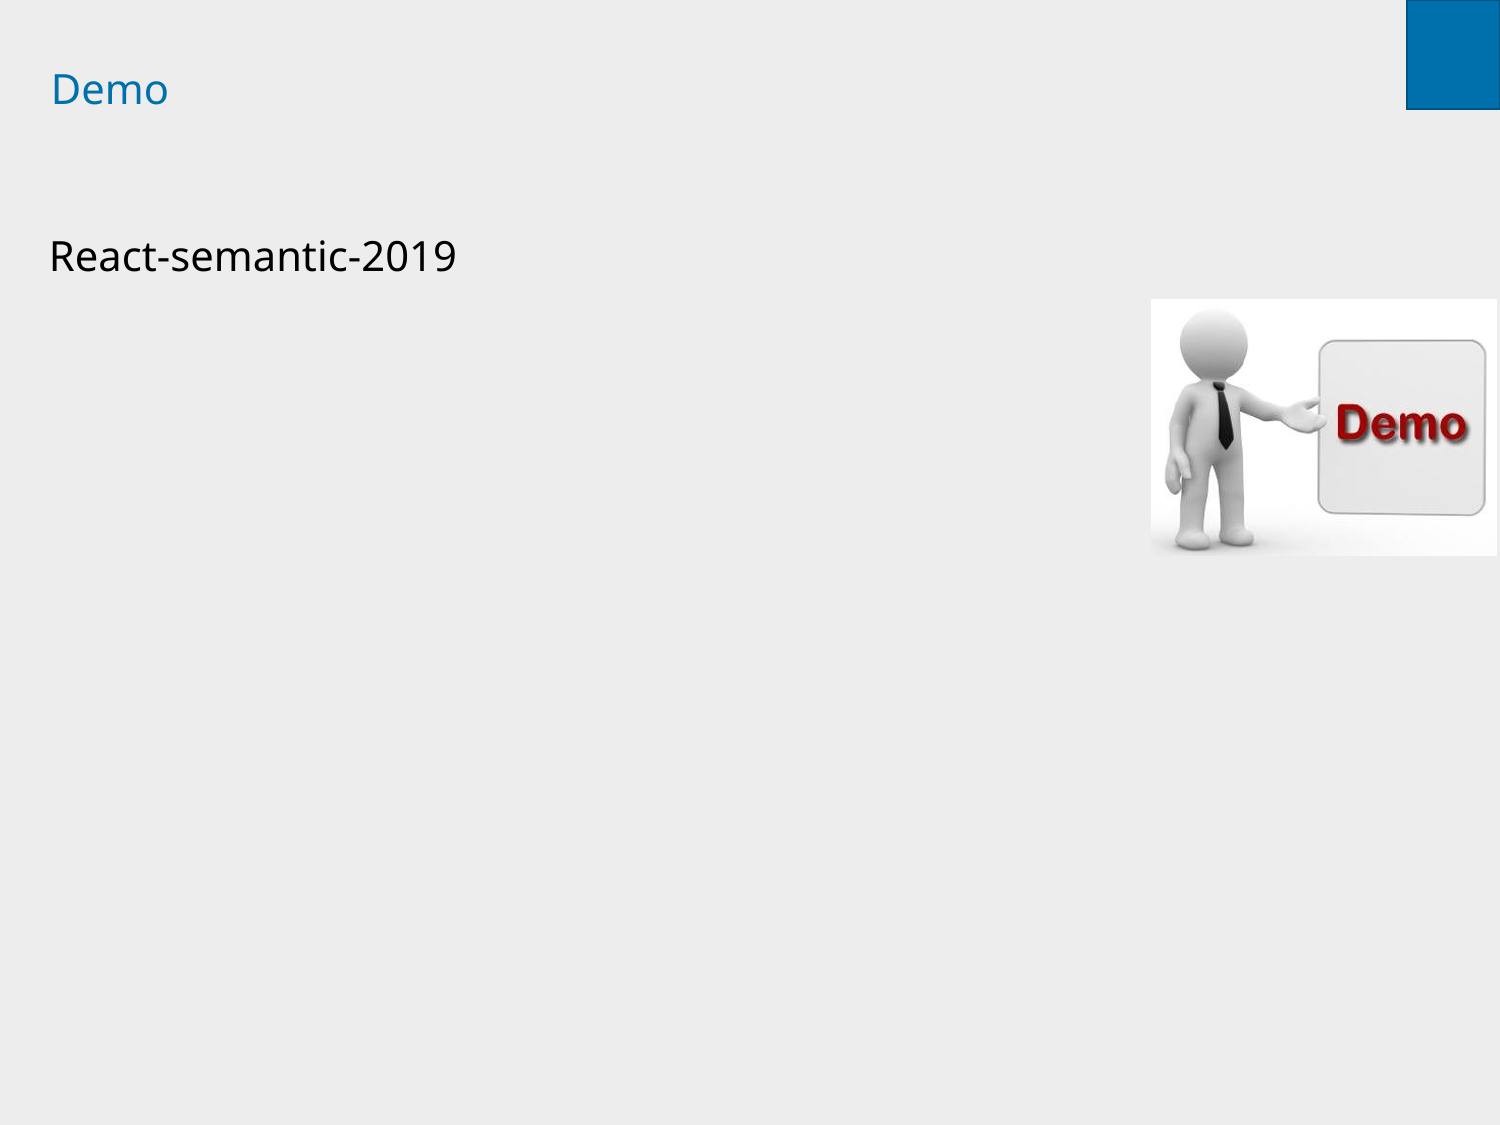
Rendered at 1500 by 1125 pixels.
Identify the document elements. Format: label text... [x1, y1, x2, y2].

text_box [1406, 0, 1500, 110]
list React-semantic-2019 [48, 245, 1140, 1007]
picture [1151, 299, 1497, 556]
title Demo [50, 68, 1415, 210]
